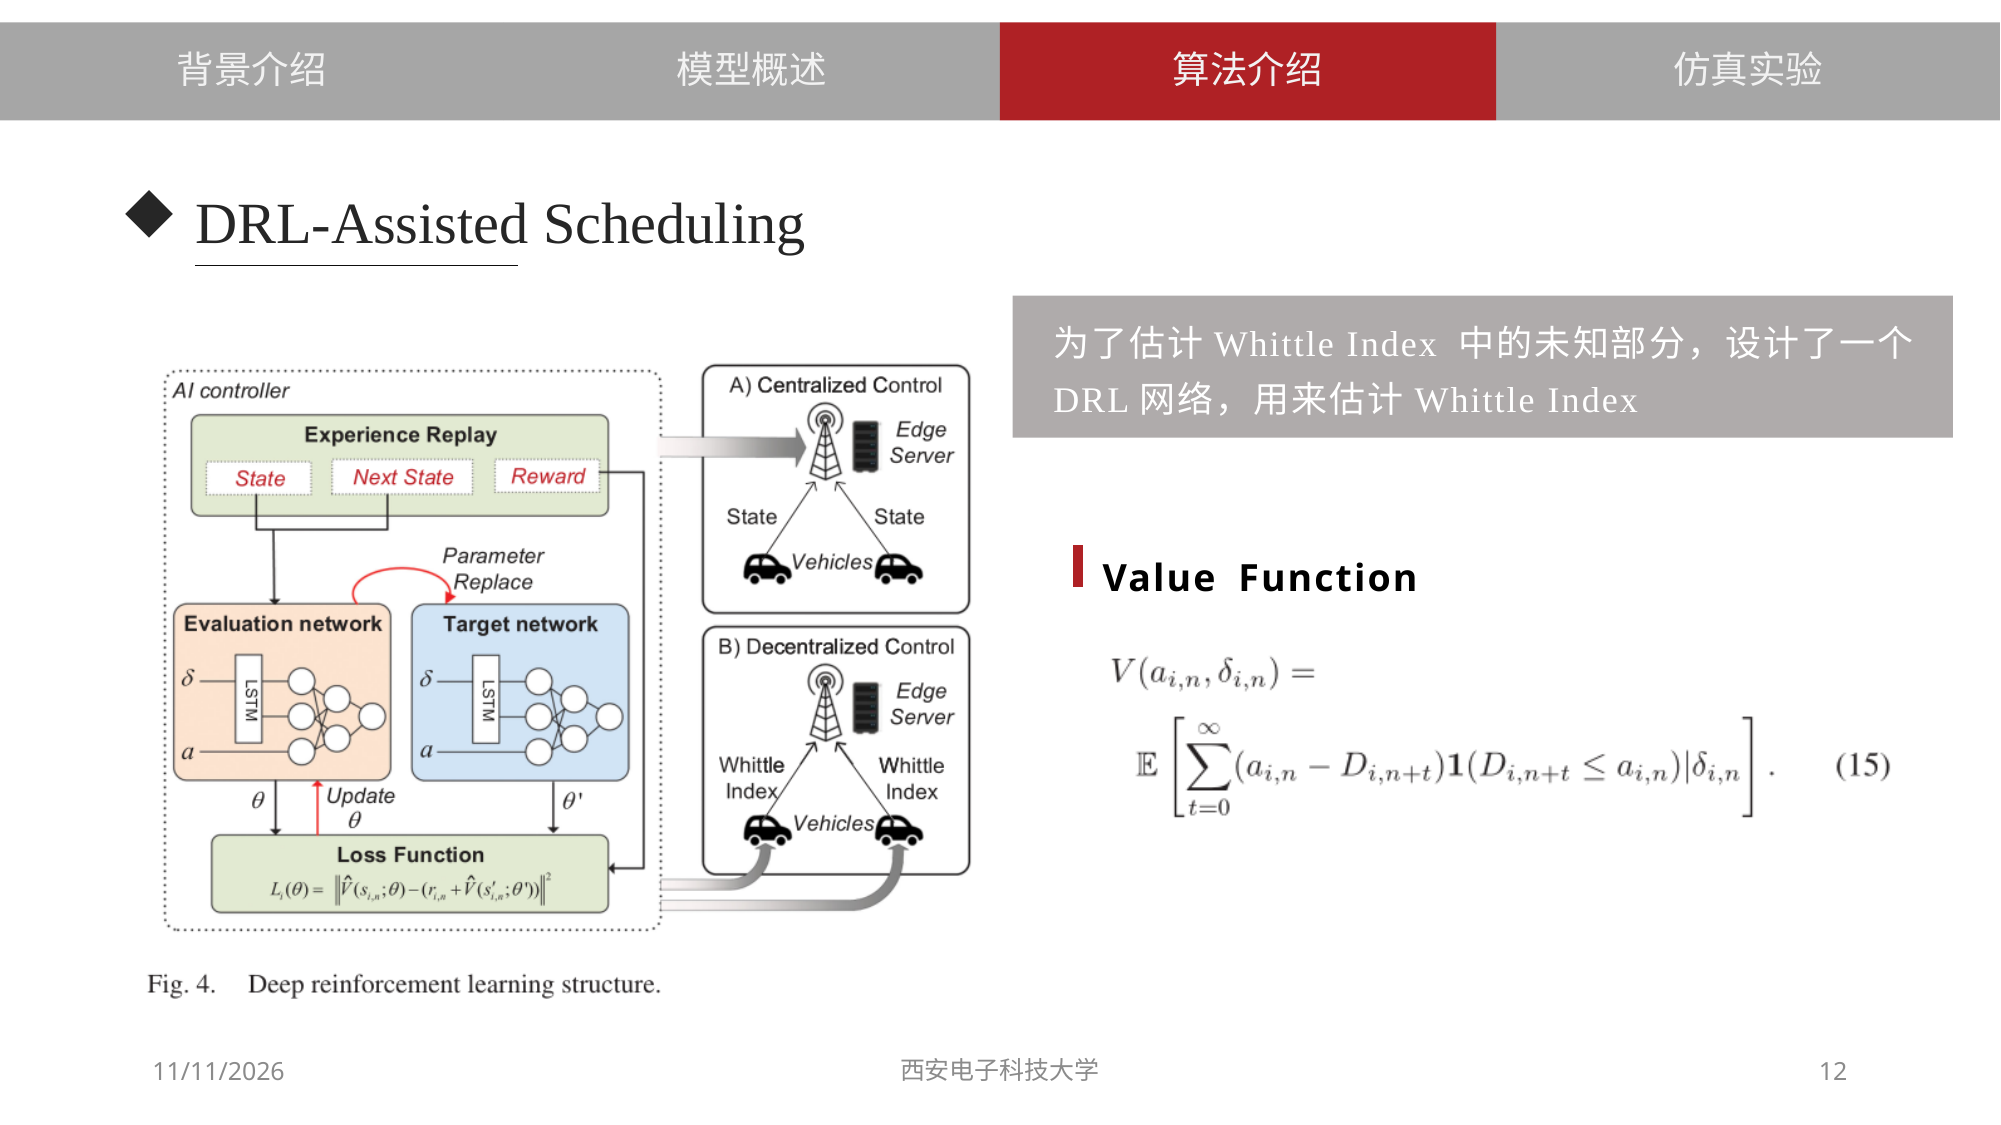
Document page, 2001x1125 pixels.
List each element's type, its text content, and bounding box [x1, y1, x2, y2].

text_box [1011, 295, 1954, 439]
picture [138, 340, 993, 1020]
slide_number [137, 1042, 588, 1103]
list 模型概述 [503, 22, 999, 121]
title DRL-Assisted Scheduling [105, 182, 1831, 268]
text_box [1077, 533, 1435, 602]
picture [1067, 637, 1898, 844]
slide_number 12 [1412, 1042, 1863, 1103]
list 背景介绍 [0, 22, 503, 121]
text_box 为了估计Whittle Index 中的未知部分，设计了一个DRL网络，用来估计Whittle Index [1038, 299, 1934, 428]
list 算法介绍 [999, 22, 1497, 121]
list 仿真实验 [1497, 22, 2000, 121]
footer 西安电子科技大学 [662, 1042, 1338, 1103]
